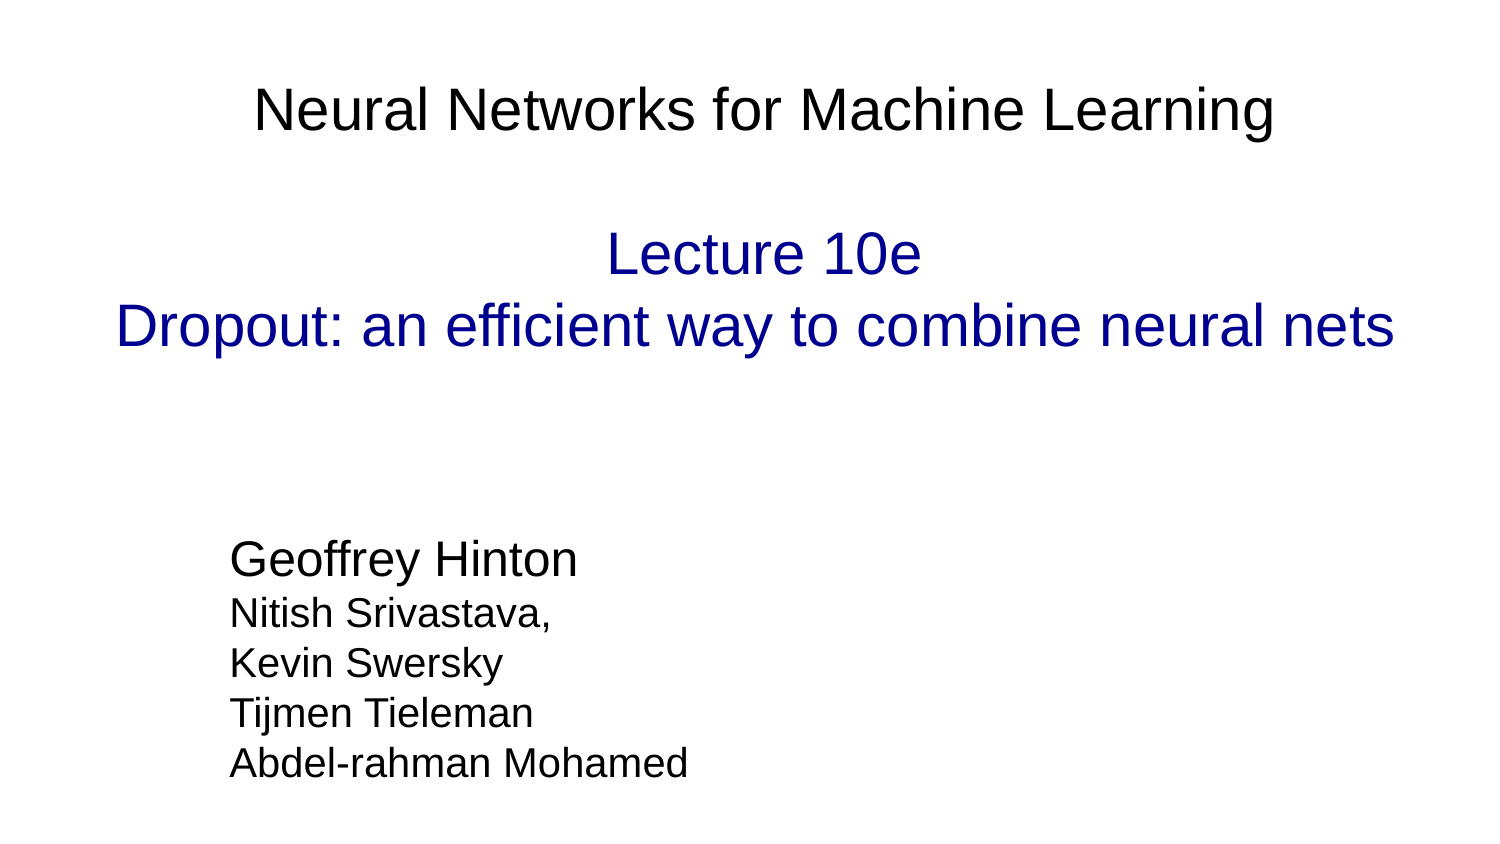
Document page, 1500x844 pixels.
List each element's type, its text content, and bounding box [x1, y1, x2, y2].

title Neural Networks for Machine Learning Lecture 10e Dropout: an efficient way to combine neural nets [95, 37, 1434, 392]
